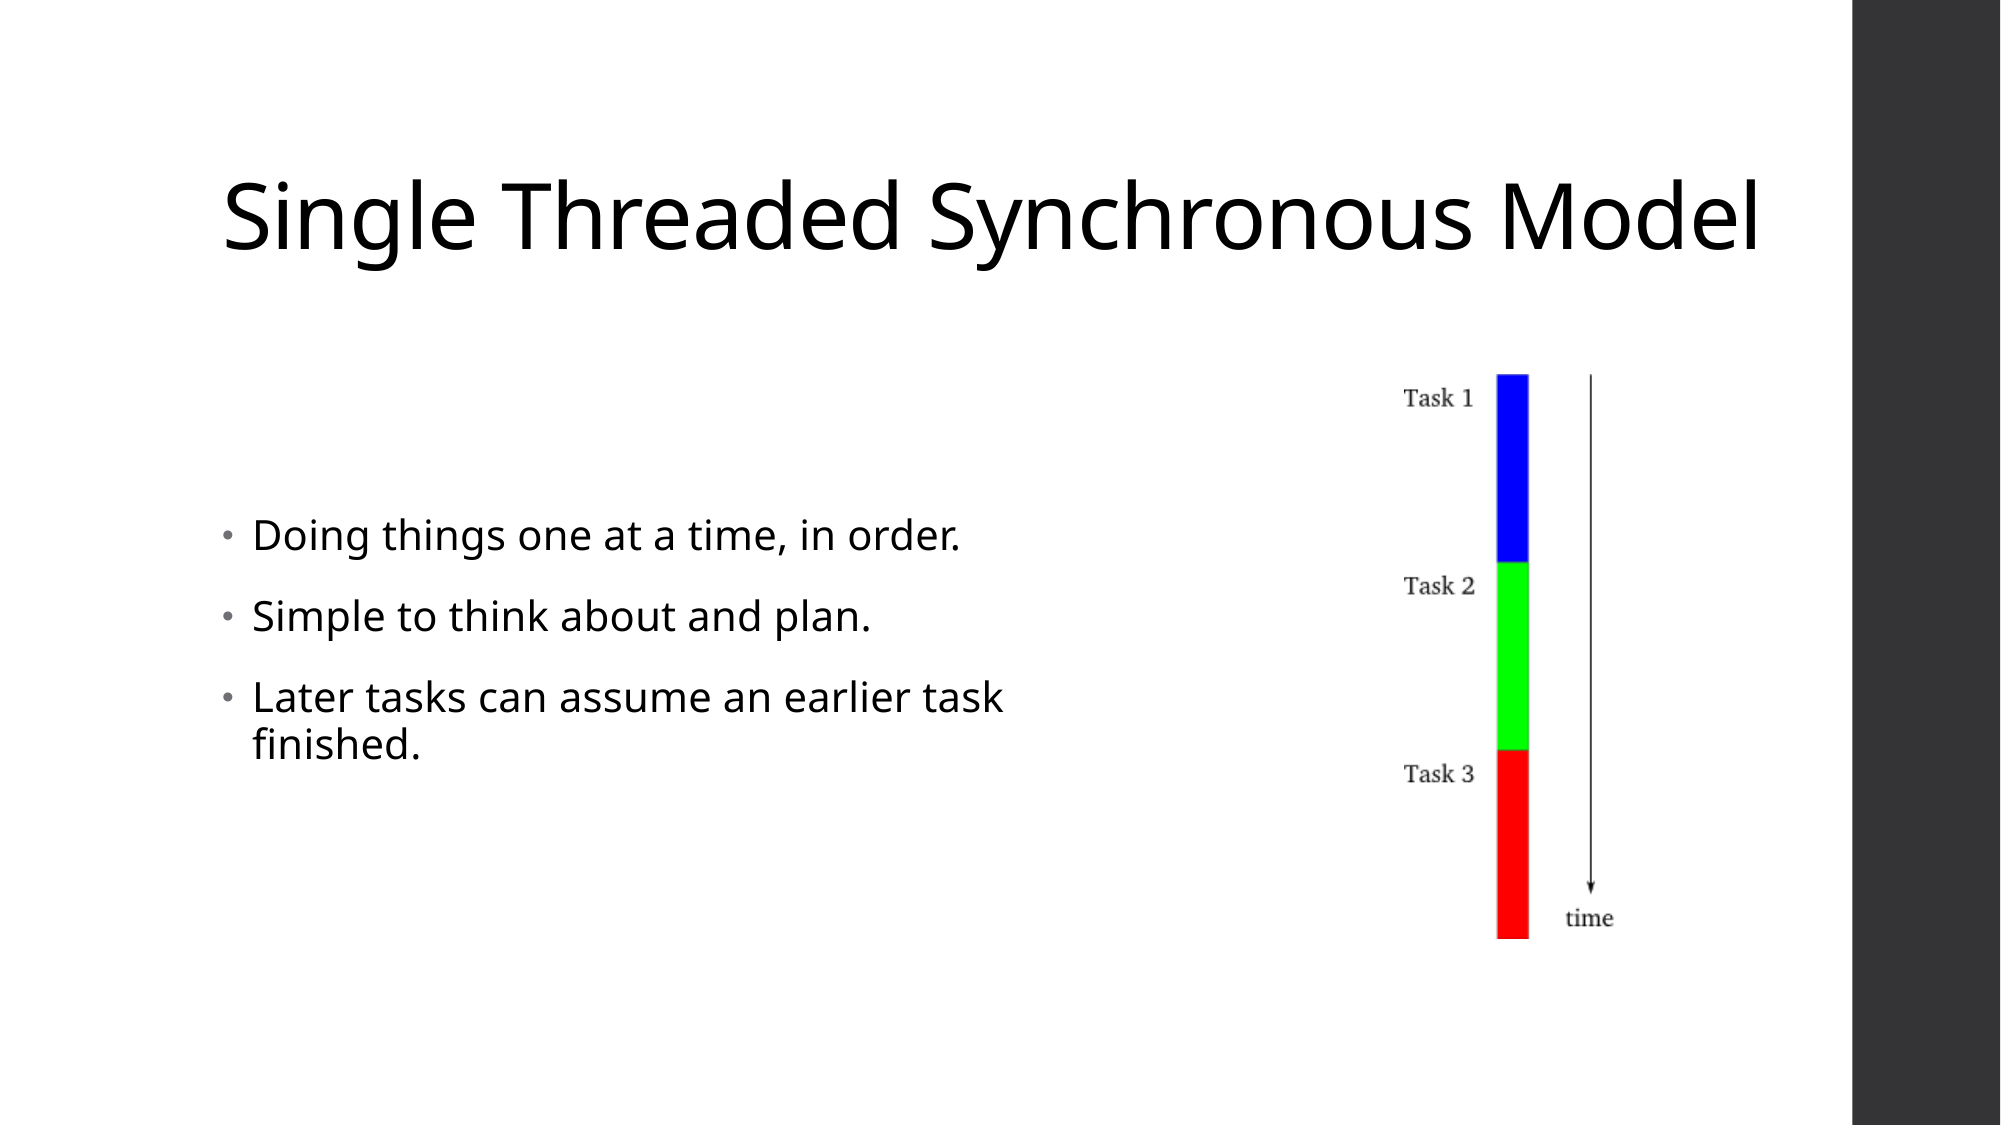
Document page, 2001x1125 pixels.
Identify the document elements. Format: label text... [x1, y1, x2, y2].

list Doing things one at a time, in order. Simple to think about and plan. Later tasks can assume an earlier task finished. [206, 505, 1070, 1014]
picture [1404, 374, 1618, 940]
title Single Threaded Synchronous Model [206, 60, 1797, 278]
